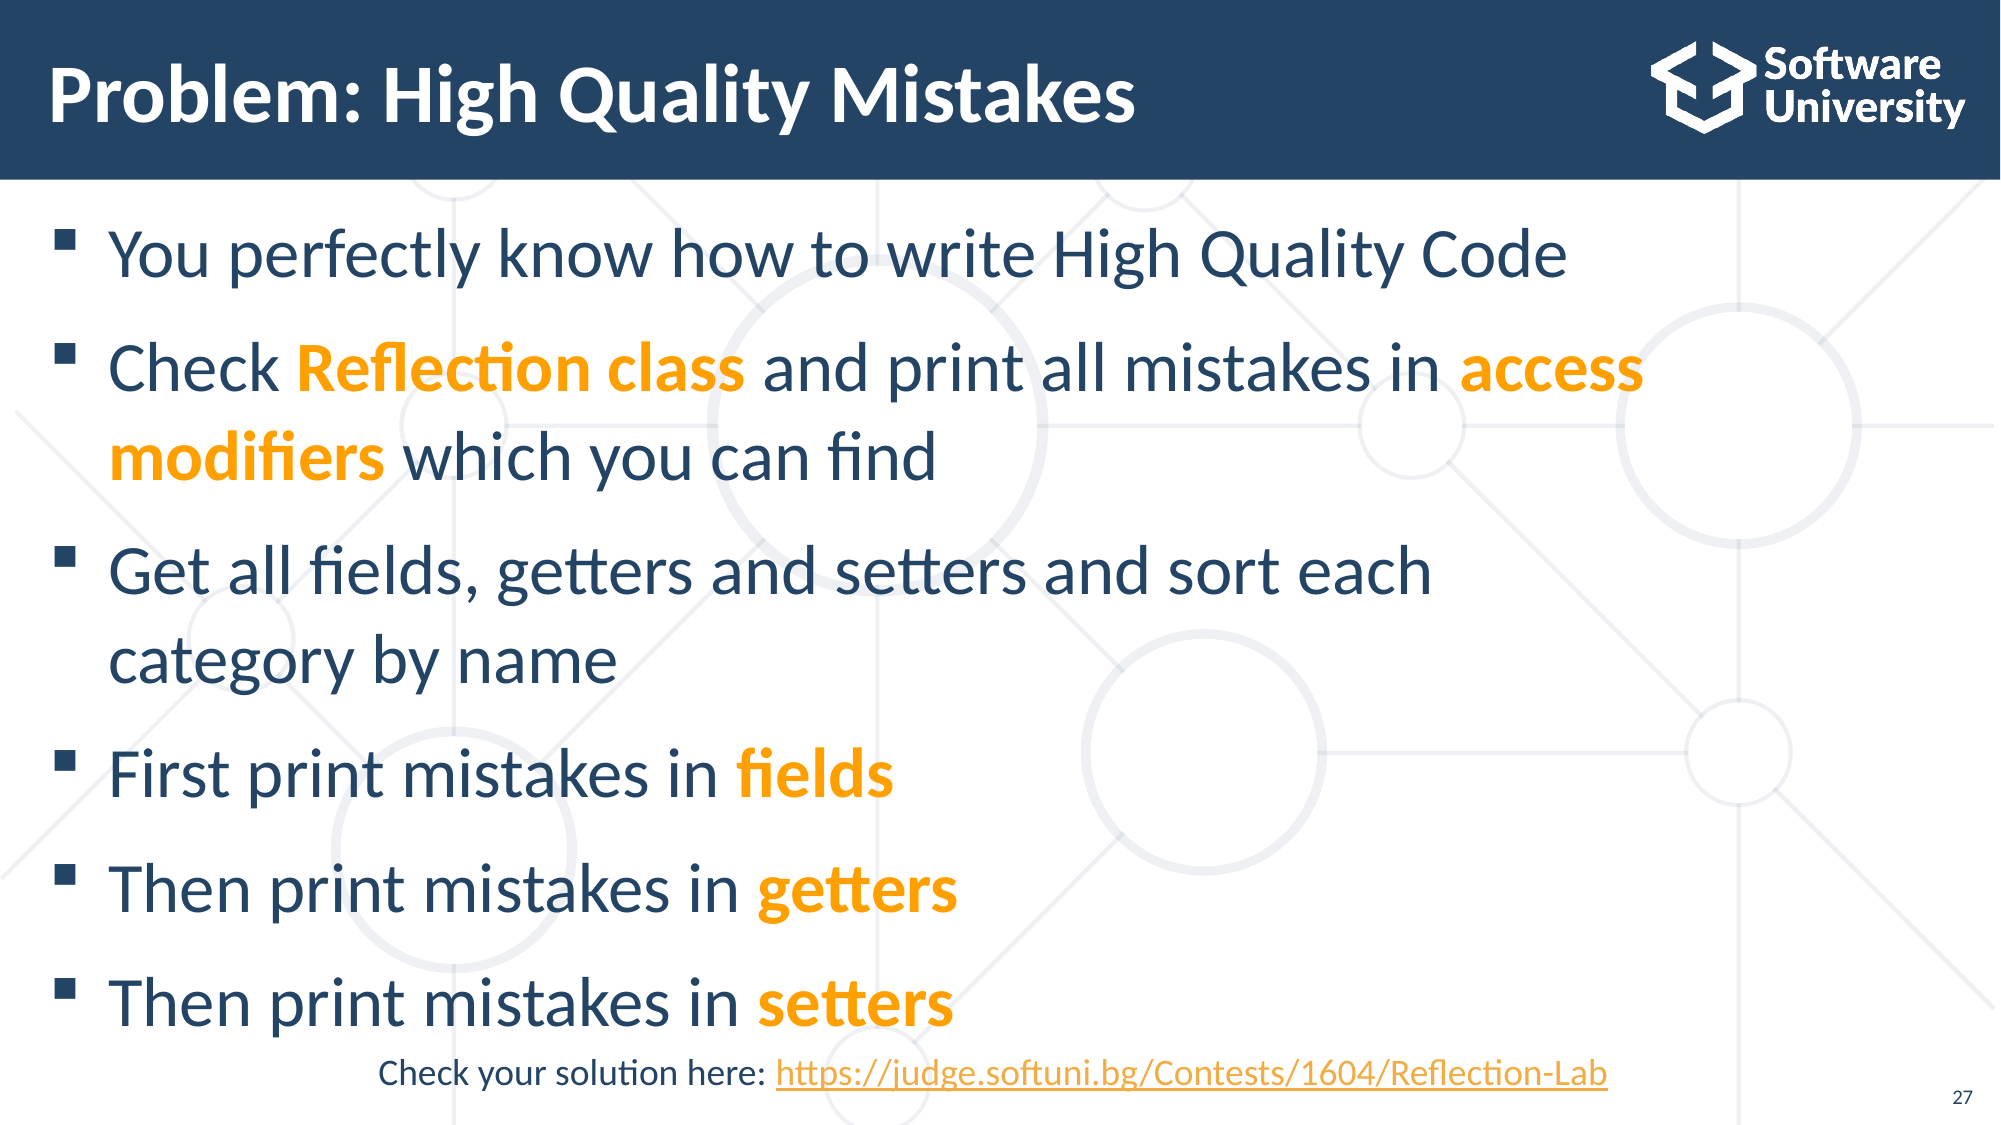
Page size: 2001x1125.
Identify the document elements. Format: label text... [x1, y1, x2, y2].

text_box Check your solution here: https://judge.softuni.bg/Contests/1604/Reflection-Lab [124, 1040, 1863, 1101]
slide_number 27 [1927, 1067, 1989, 1117]
picture [1651, 41, 1966, 134]
title Problem: High Quality Mistakes [31, 16, 1625, 162]
list You perfectly know how to write High Quality Code Check Reflection class and print all mistakes in access modifiers which you can find Get all fields, getters and setters and sort each category by name First print mistakes in fields Then print mistakes in getters Then print mistakes in setters [31, 196, 1970, 1104]
